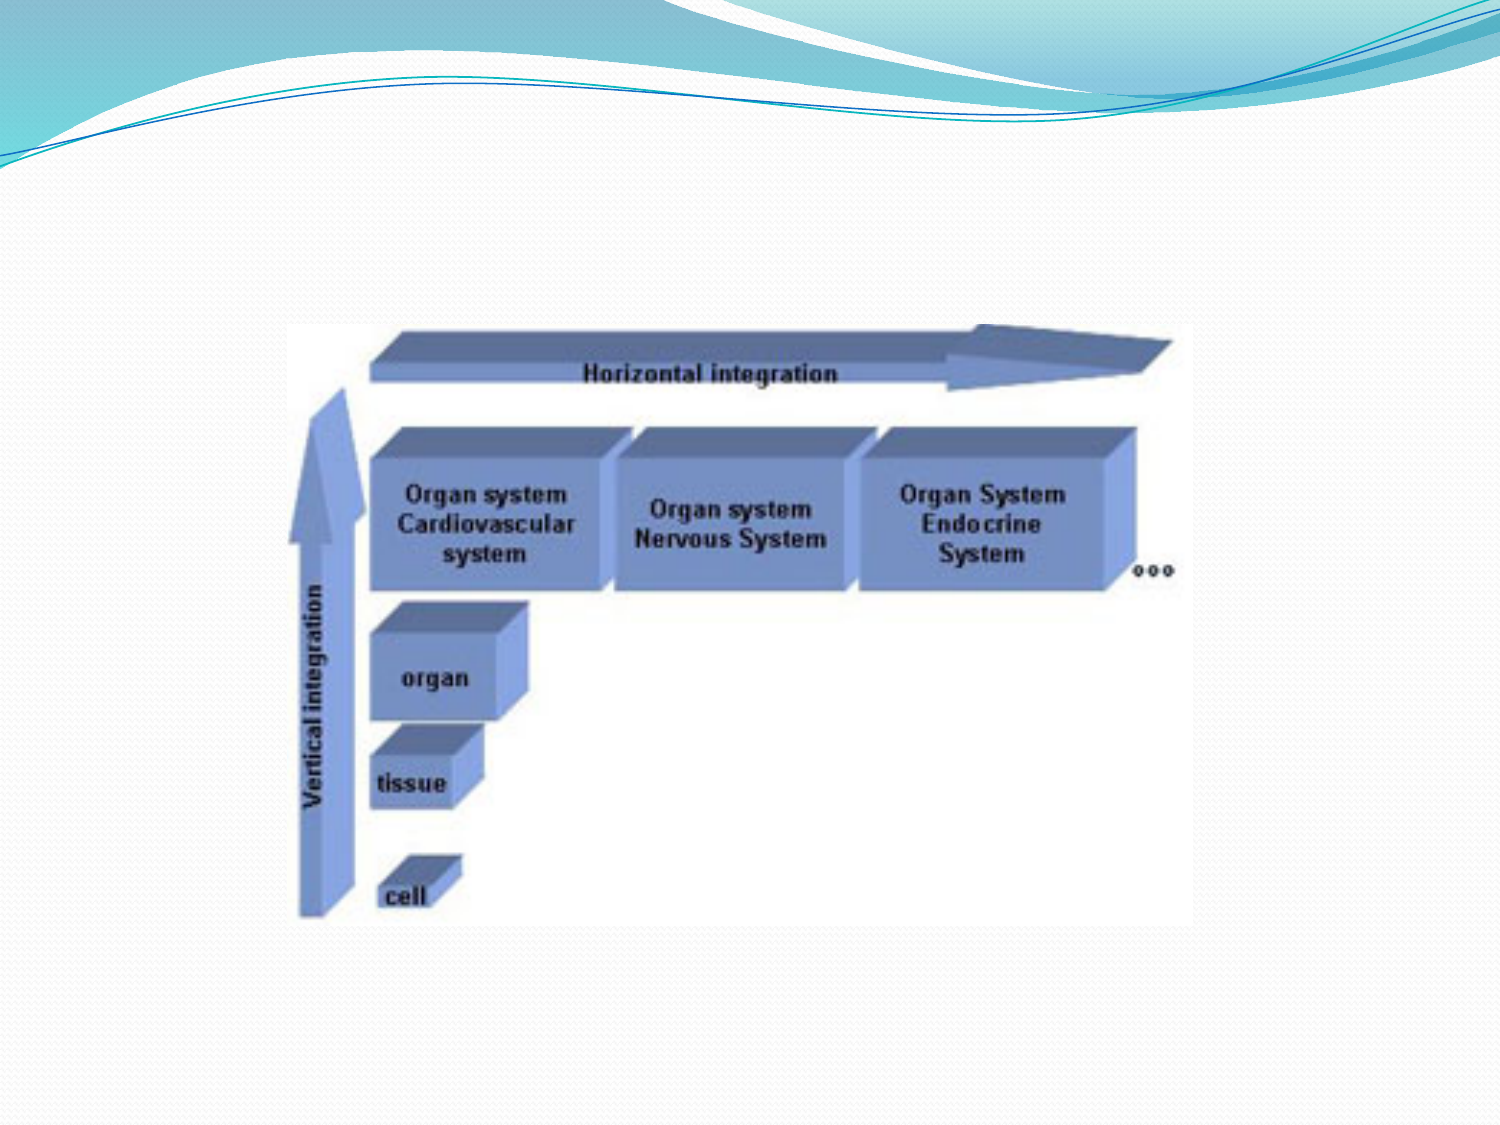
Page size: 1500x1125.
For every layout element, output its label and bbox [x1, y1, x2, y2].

list [287, 324, 1193, 926]
